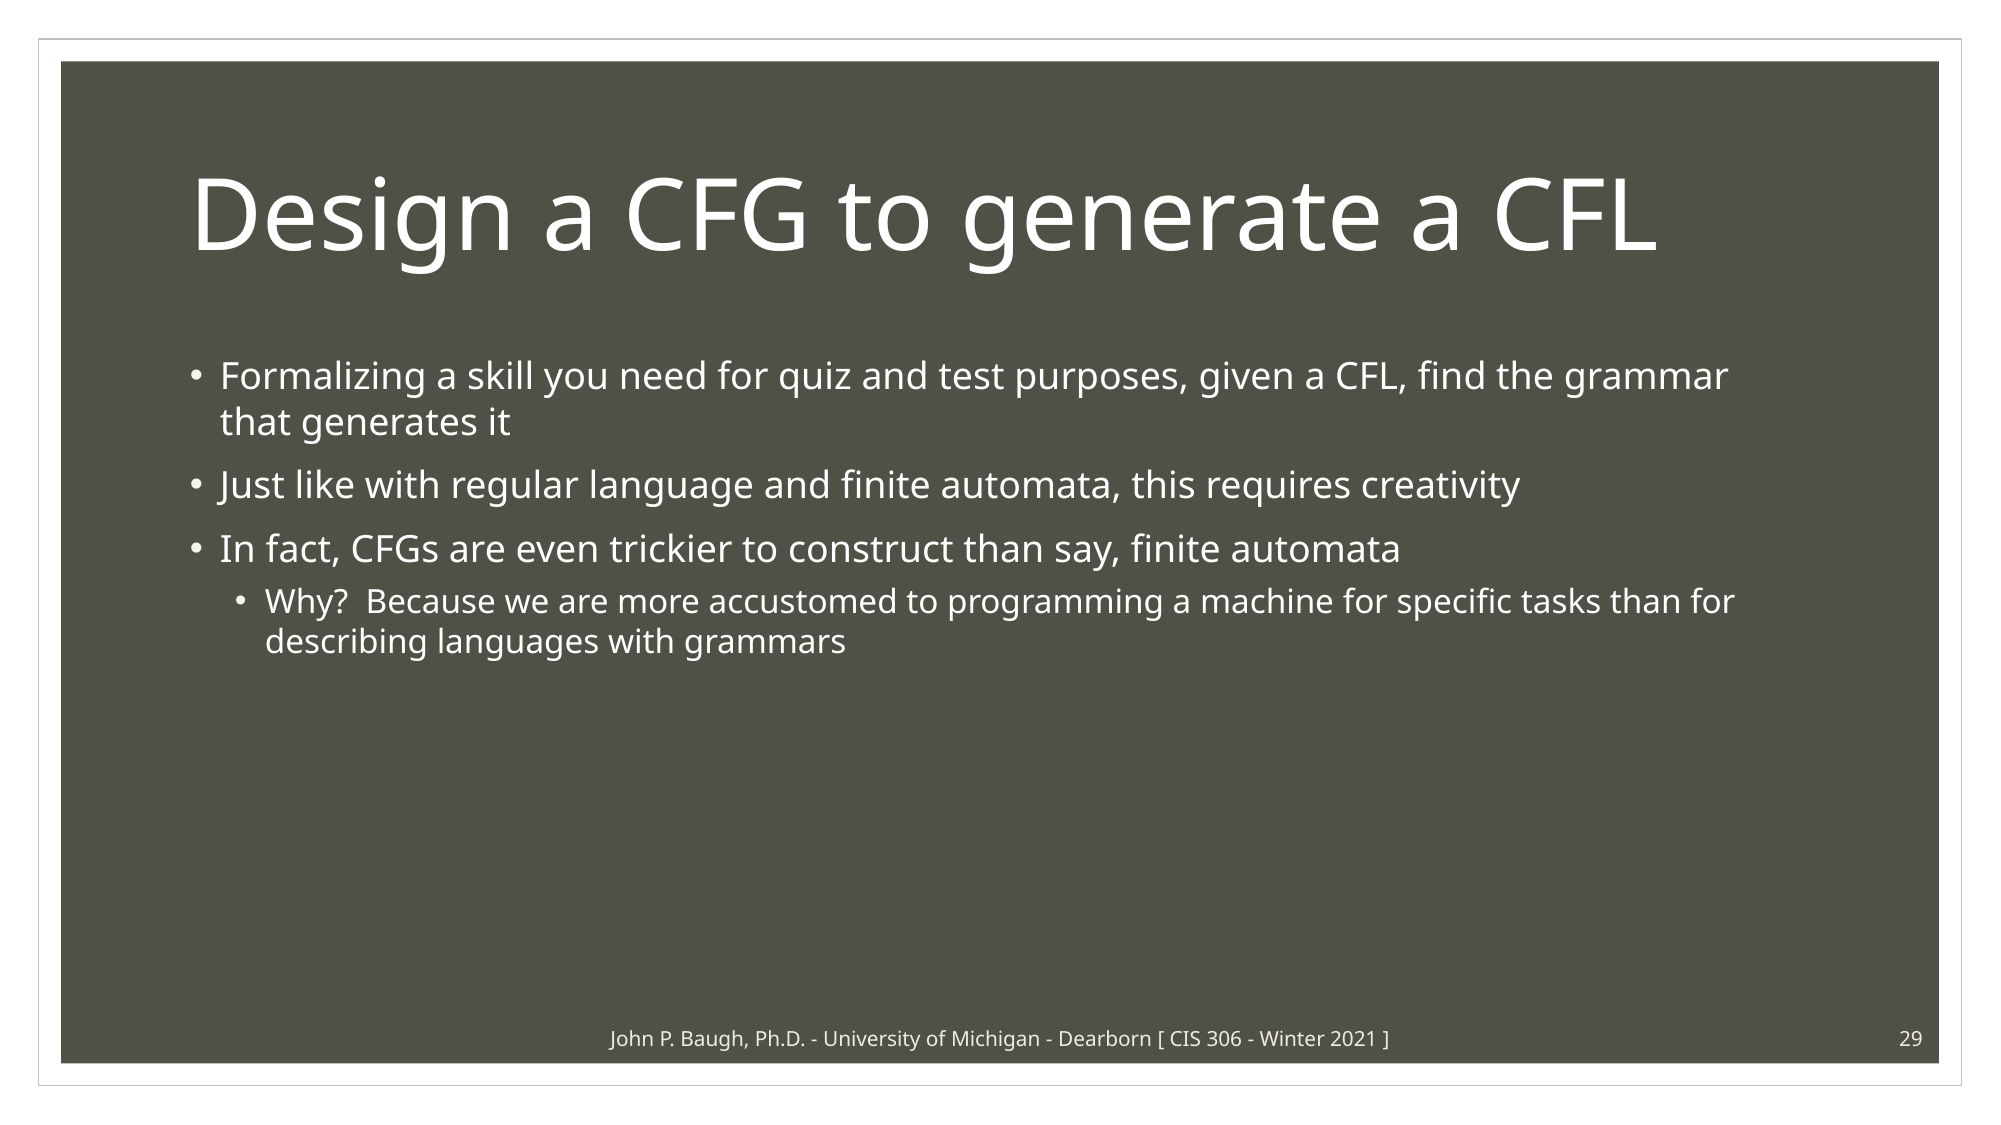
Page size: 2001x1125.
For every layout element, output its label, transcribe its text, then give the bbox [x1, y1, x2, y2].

title Design a CFG to generate a CFL [174, 105, 1825, 331]
slide_number 29 [1697, 1019, 1938, 1062]
footer John P. Baugh, Ph.D. - University of Michigan - Dearborn [ CIS 306 - Winter 2021 ] [572, 1019, 1428, 1062]
list Formalizing a skill you need for quiz and test purposes, given a CFL, find the grammar that generates it Just like with regular language and finite automata, this requires creativity In fact, CFGs are even trickier to construct than say, finite automata Why? Because we are more accustomed to programming a machine for specific tasks than for describing languages with grammars [174, 345, 1825, 990]
